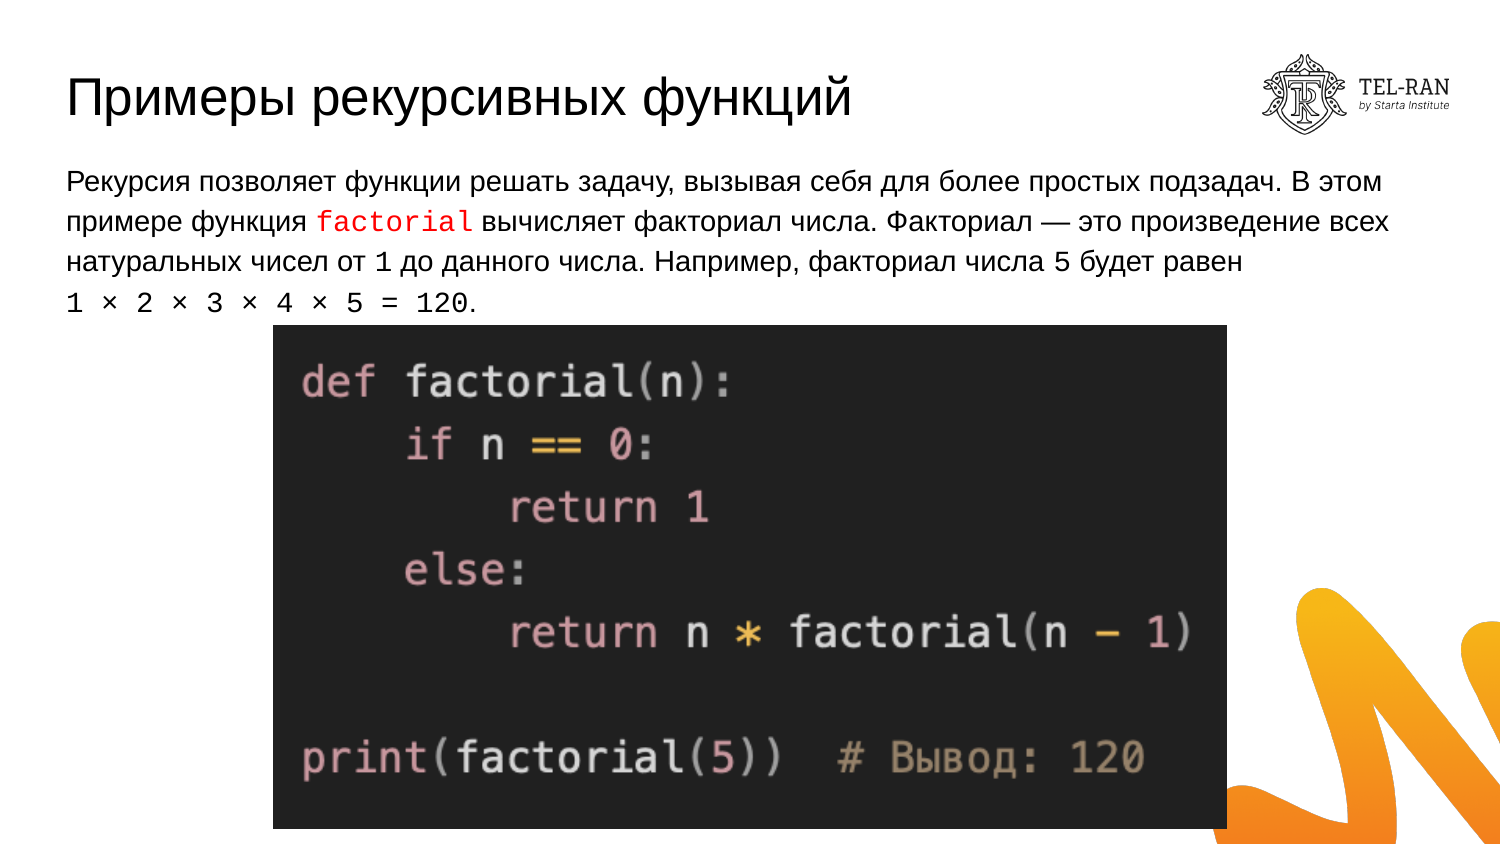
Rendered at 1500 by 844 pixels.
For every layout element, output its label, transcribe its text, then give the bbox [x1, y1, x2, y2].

picture [273, 325, 1500, 844]
picture [1261, 54, 1450, 135]
list Рекурсия позволяет функции решать задачу, вызывая себя для более простых подзадач. В этом примере функция factorial вычисляет факториал числа. Факториал — это произведение всех натуральных чисел от 1 до данного числа. Например, факториал числа 5 будет равен 1 × 2 × 3 × 4 × 5 = 120. [51, 141, 1495, 360]
title Примеры рекурсивных функций [51, 47, 1449, 141]
